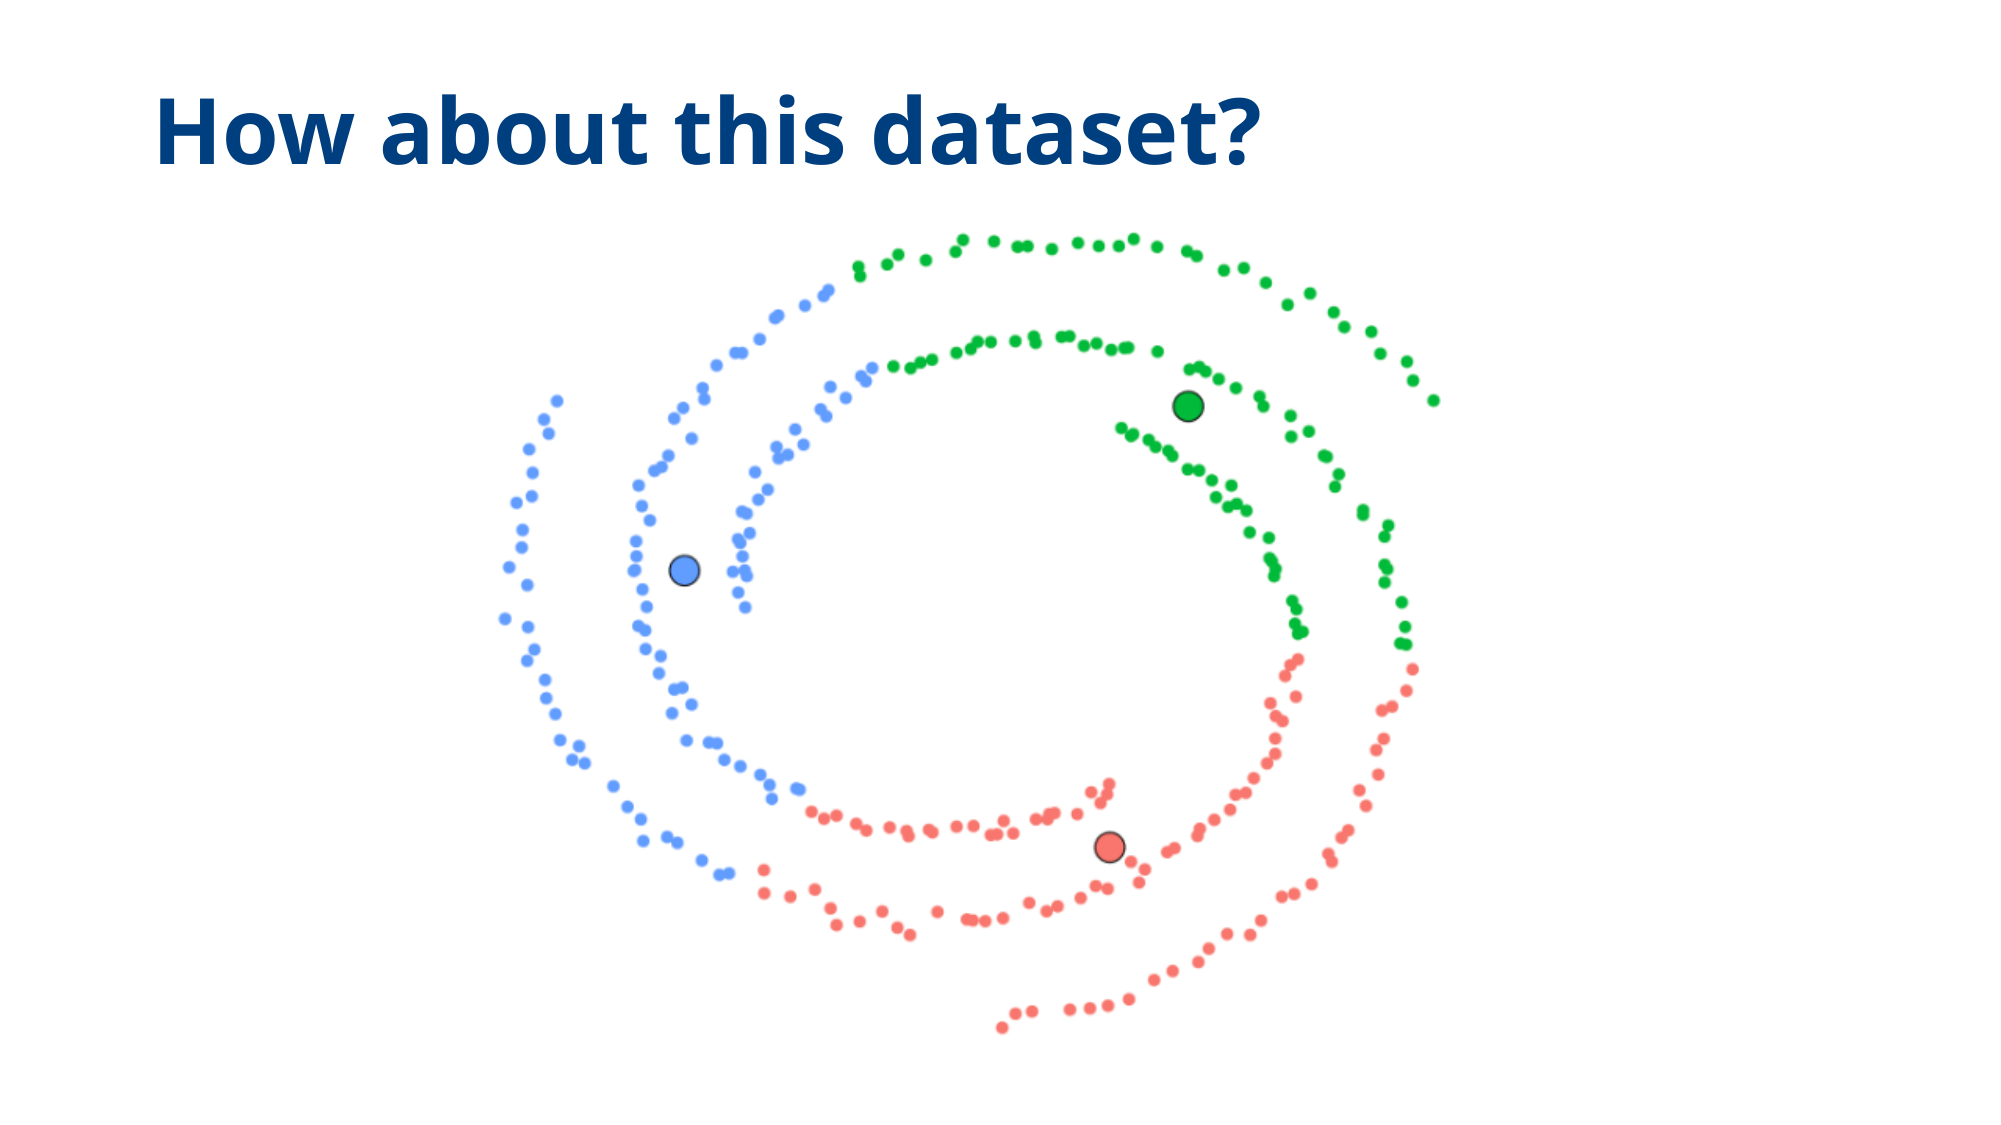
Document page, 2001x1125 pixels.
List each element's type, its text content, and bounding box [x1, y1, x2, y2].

picture [411, 179, 1589, 1048]
title How about this dataset? [137, 59, 1863, 210]
